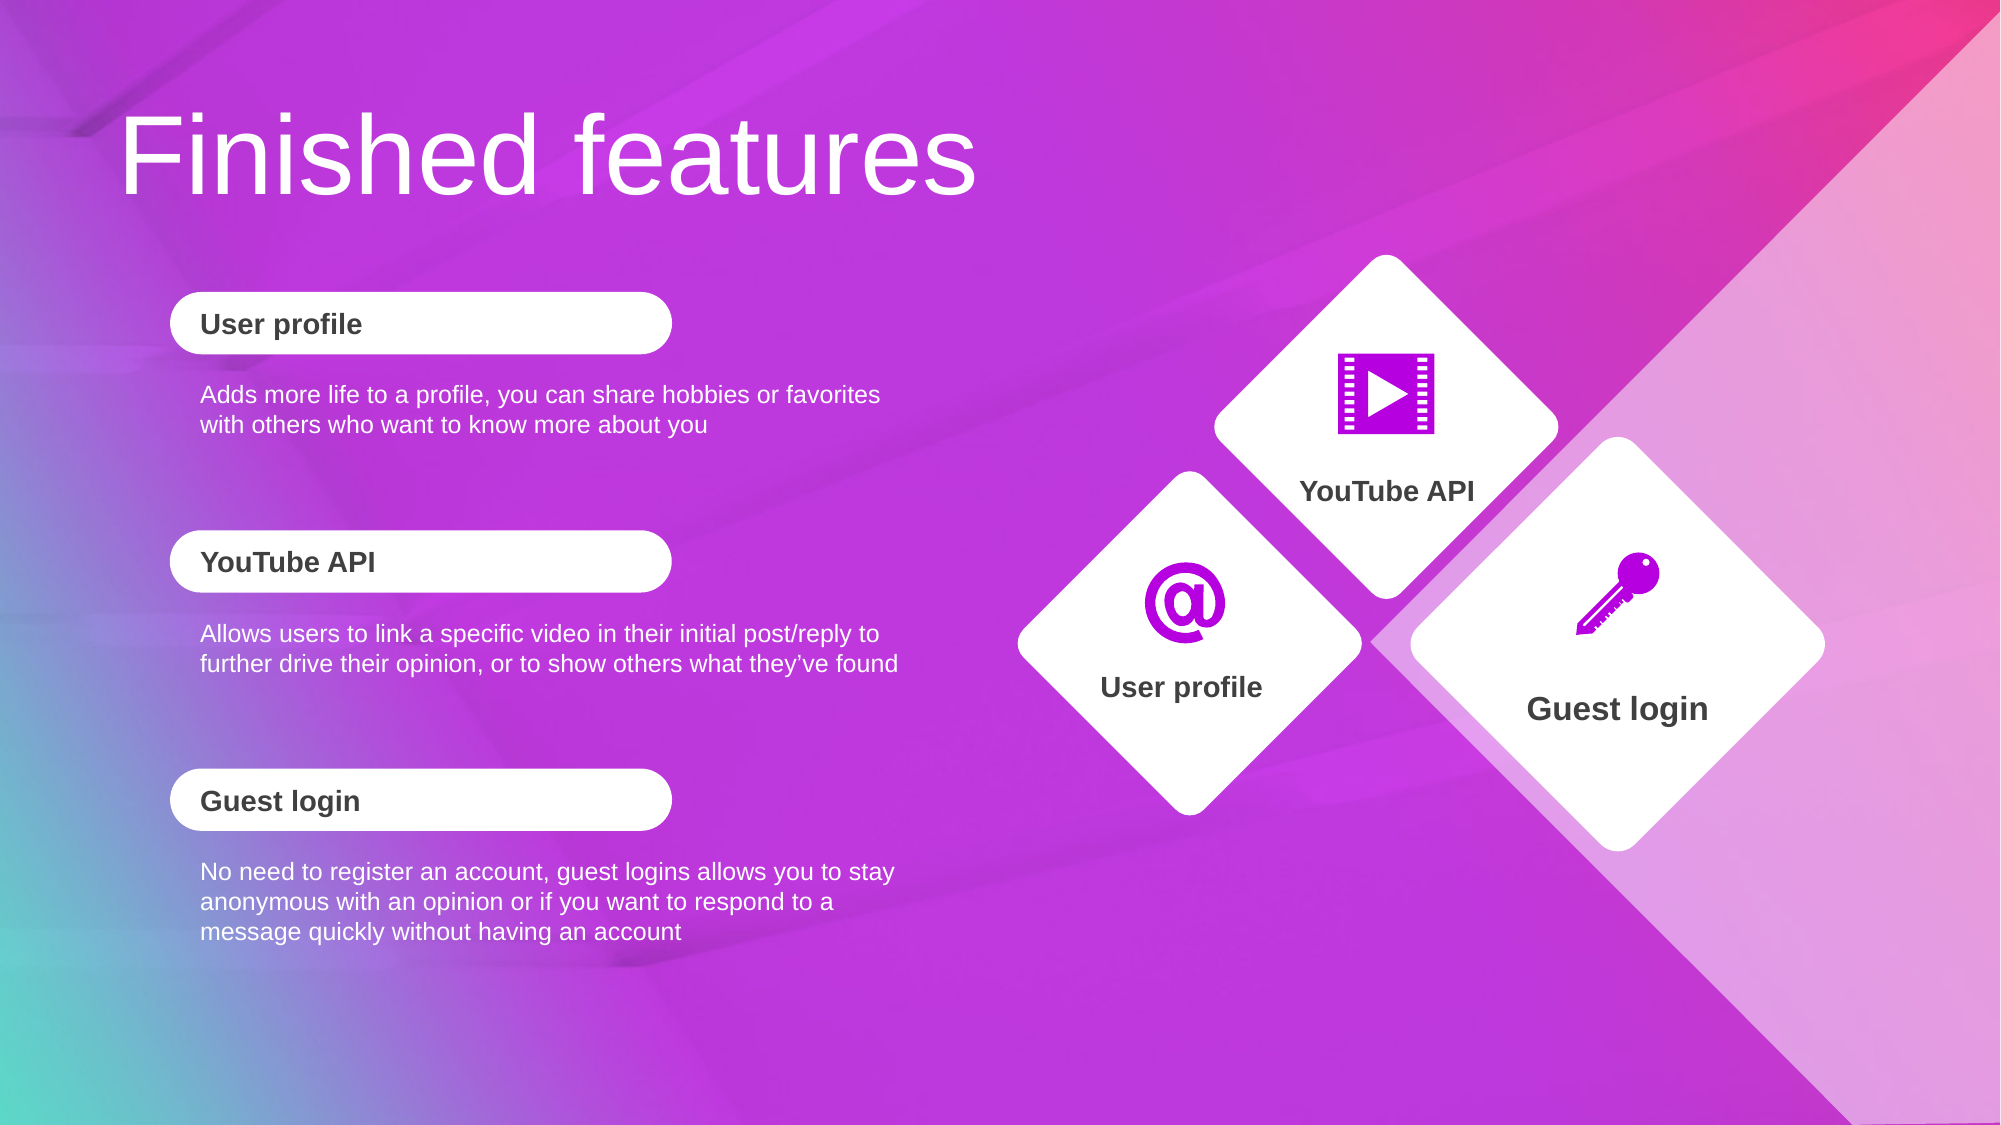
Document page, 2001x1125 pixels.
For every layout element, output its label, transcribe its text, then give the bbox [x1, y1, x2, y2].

text_box [1292, 515, 1481, 600]
picture [0, 0, 2001, 1125]
text_box [1143, 561, 1227, 645]
text_box Guest login [1492, 679, 1744, 735]
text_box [170, 768, 928, 955]
text_box [1076, 712, 1303, 817]
text_box Finished features [102, 74, 1529, 224]
text_box YouTube API [1245, 464, 1529, 515]
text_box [169, 530, 928, 686]
text_box [1574, 551, 1661, 637]
text_box User profile [1039, 661, 1324, 712]
text_box [1409, 435, 1826, 853]
text_box [1368, 10, 2000, 1125]
text_box [1016, 470, 1363, 691]
text_box [1213, 253, 1560, 468]
text_box [1337, 353, 1435, 435]
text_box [170, 291, 928, 448]
